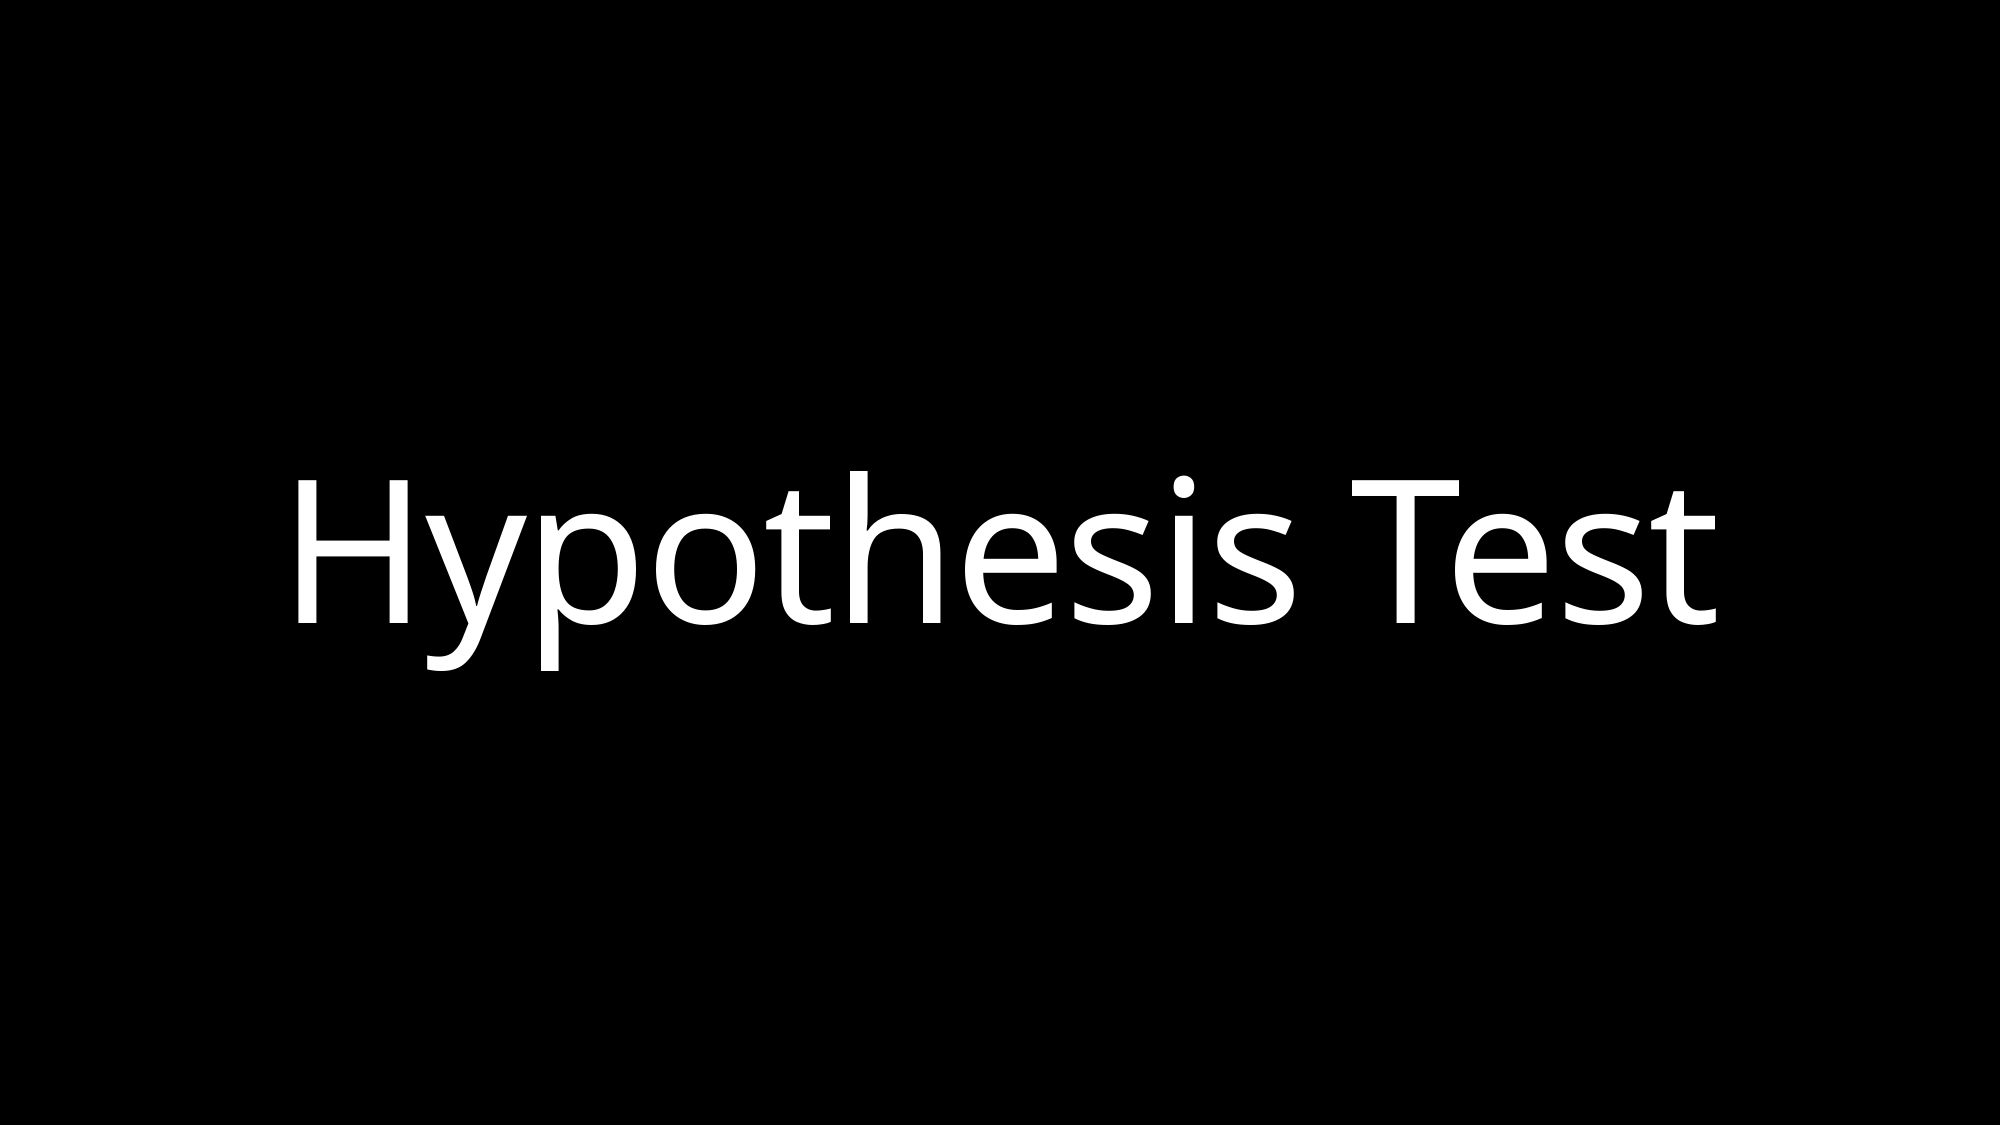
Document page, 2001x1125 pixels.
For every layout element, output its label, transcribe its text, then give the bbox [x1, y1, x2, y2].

title Hypothesis Test [116, 426, 1884, 699]
